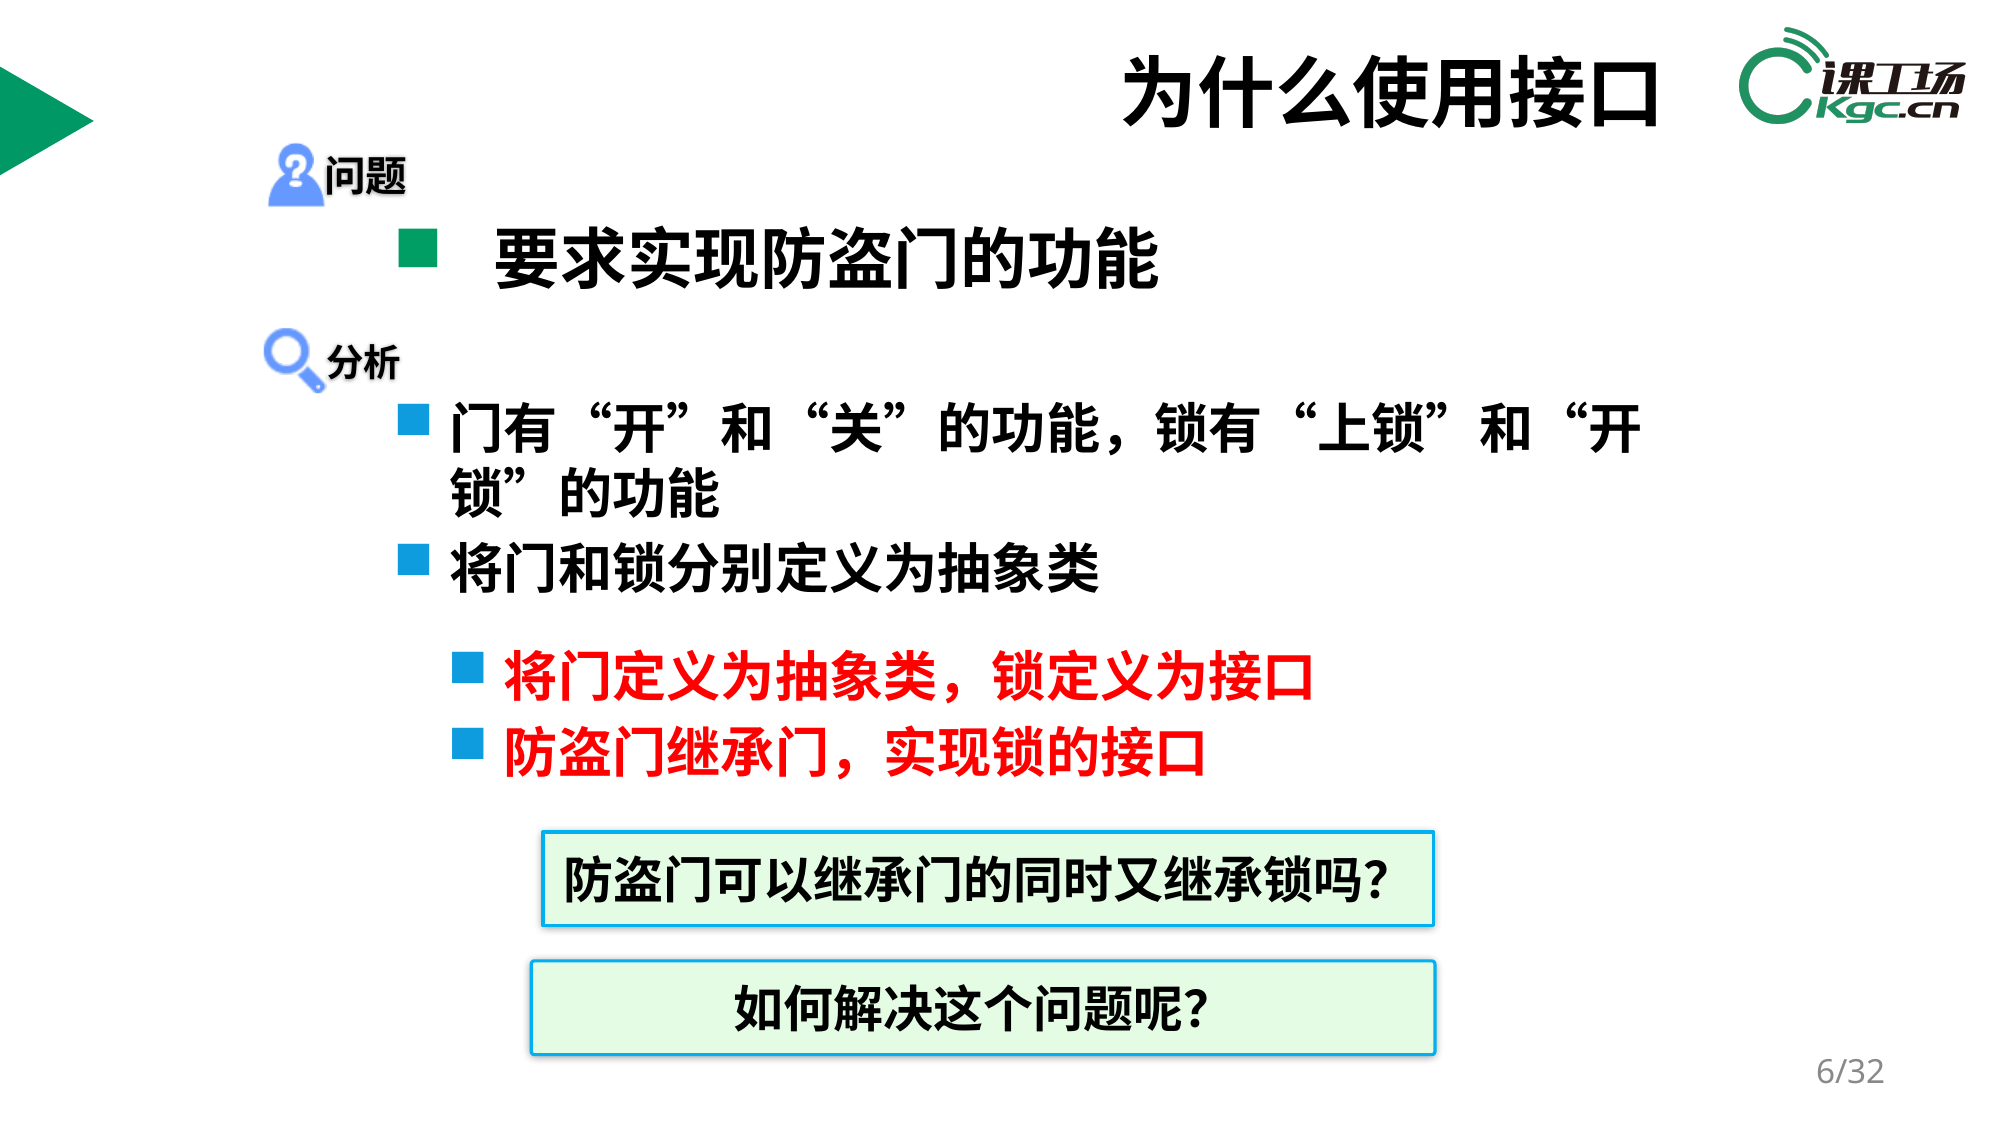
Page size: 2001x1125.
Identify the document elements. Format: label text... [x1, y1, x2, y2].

list 要求实现防盗门的功能 [378, 209, 1633, 386]
text_box 将门定义为抽象类，锁定义为接口 防盗门继承门，实现锁的接口 [432, 634, 1734, 835]
list 要求实现防盗门的功能 [378, 750, 1633, 1032]
text_box 门有“开”和“关”的功能，锁有“上锁”和“开锁”的功能 将门和锁分别定义为抽象类 [378, 386, 1680, 750]
picture [1739, 27, 1966, 124]
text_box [261, 324, 418, 399]
slide_number 6/32 [1433, 1042, 1901, 1104]
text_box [261, 140, 424, 211]
text_box 如何解决这个问题呢？ [531, 960, 1435, 1055]
title 为什么使用接口 [1104, 46, 1721, 133]
text_box 防盗门可以继承门的同时又继承锁吗？ [542, 835, 1434, 926]
